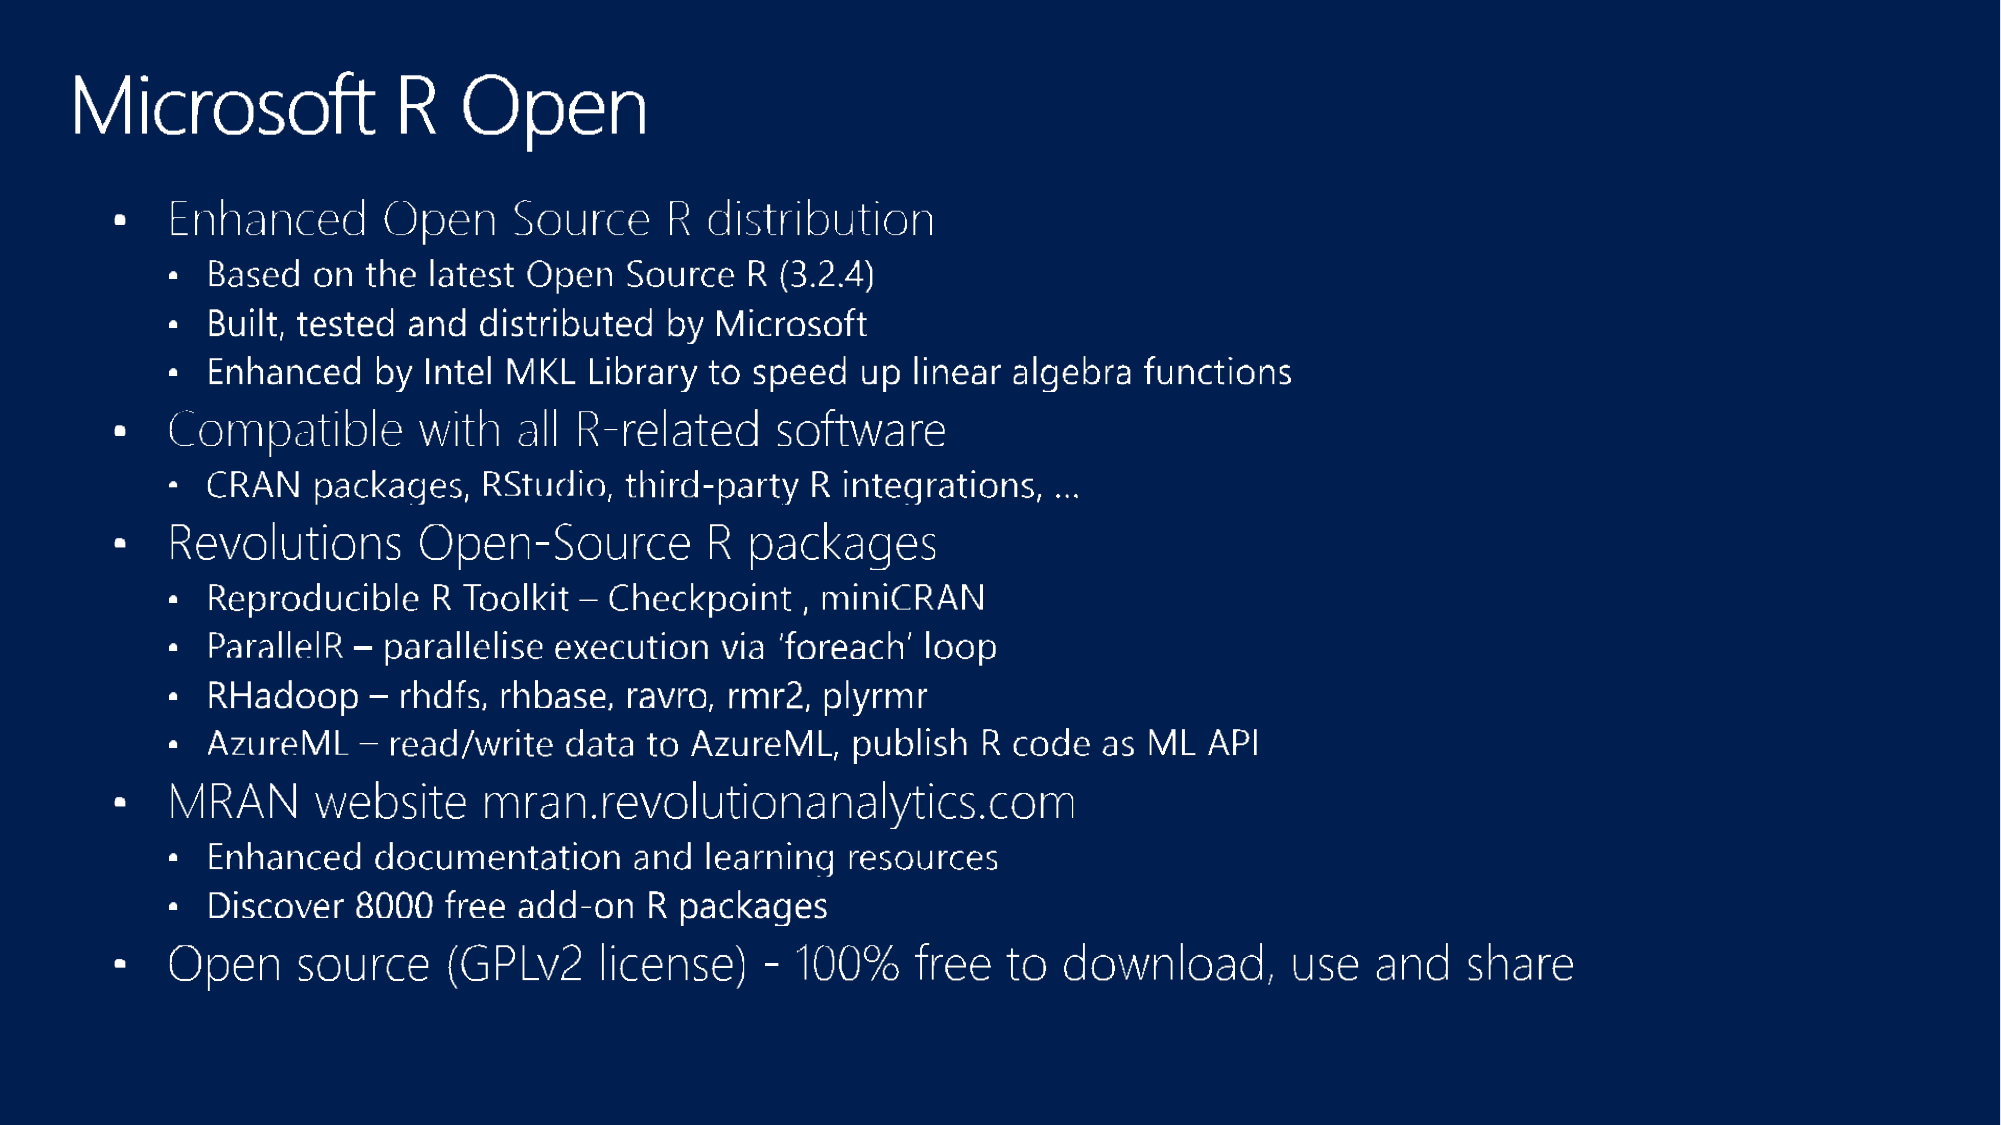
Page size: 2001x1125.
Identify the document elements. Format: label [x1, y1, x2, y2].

text_box [169, 480, 178, 489]
text_box [75, 71, 645, 153]
text_box [171, 198, 932, 246]
text_box [171, 521, 530, 570]
text_box [607, 469, 698, 502]
text_box [391, 728, 678, 760]
text_box [169, 319, 178, 328]
text_box [169, 642, 178, 651]
text_box [209, 889, 576, 918]
text_box [595, 889, 827, 926]
text_box [209, 307, 704, 344]
text_box [114, 537, 126, 549]
text_box [555, 521, 936, 570]
text_box [907, 631, 996, 667]
text_box [628, 687, 707, 708]
text_box [209, 259, 873, 295]
text_box [169, 901, 178, 910]
text_box [209, 631, 344, 659]
text_box [501, 679, 606, 708]
text_box [785, 630, 903, 659]
text_box [708, 680, 810, 712]
text_box [209, 841, 998, 878]
text_box [717, 307, 867, 336]
text_box [169, 852, 178, 861]
text_box [209, 582, 569, 619]
text_box [624, 408, 945, 446]
text_box [114, 213, 126, 225]
text_box [833, 728, 1257, 764]
text_box [609, 582, 808, 619]
text_box [114, 796, 126, 808]
text_box [796, 942, 1573, 985]
text_box [209, 355, 1291, 392]
text_box [169, 270, 178, 279]
text_box [401, 679, 480, 708]
text_box [171, 781, 1074, 829]
text_box [169, 367, 178, 376]
text_box [824, 679, 928, 716]
text_box [718, 469, 1078, 506]
text_box [114, 424, 126, 436]
text_box [114, 958, 126, 969]
text_box [169, 942, 745, 991]
text_box [206, 729, 349, 756]
text_box [385, 631, 543, 667]
text_box [169, 691, 178, 700]
text_box [481, 702, 487, 712]
text_box [353, 646, 373, 650]
text_box [207, 469, 469, 506]
text_box [169, 739, 178, 748]
text_box [555, 631, 783, 659]
text_box [690, 729, 832, 756]
text_box [359, 743, 378, 747]
text_box [169, 594, 178, 603]
text_box [169, 409, 599, 457]
text_box [484, 469, 605, 497]
text_box [607, 702, 613, 712]
text_box [209, 679, 358, 716]
text_box [822, 582, 983, 611]
